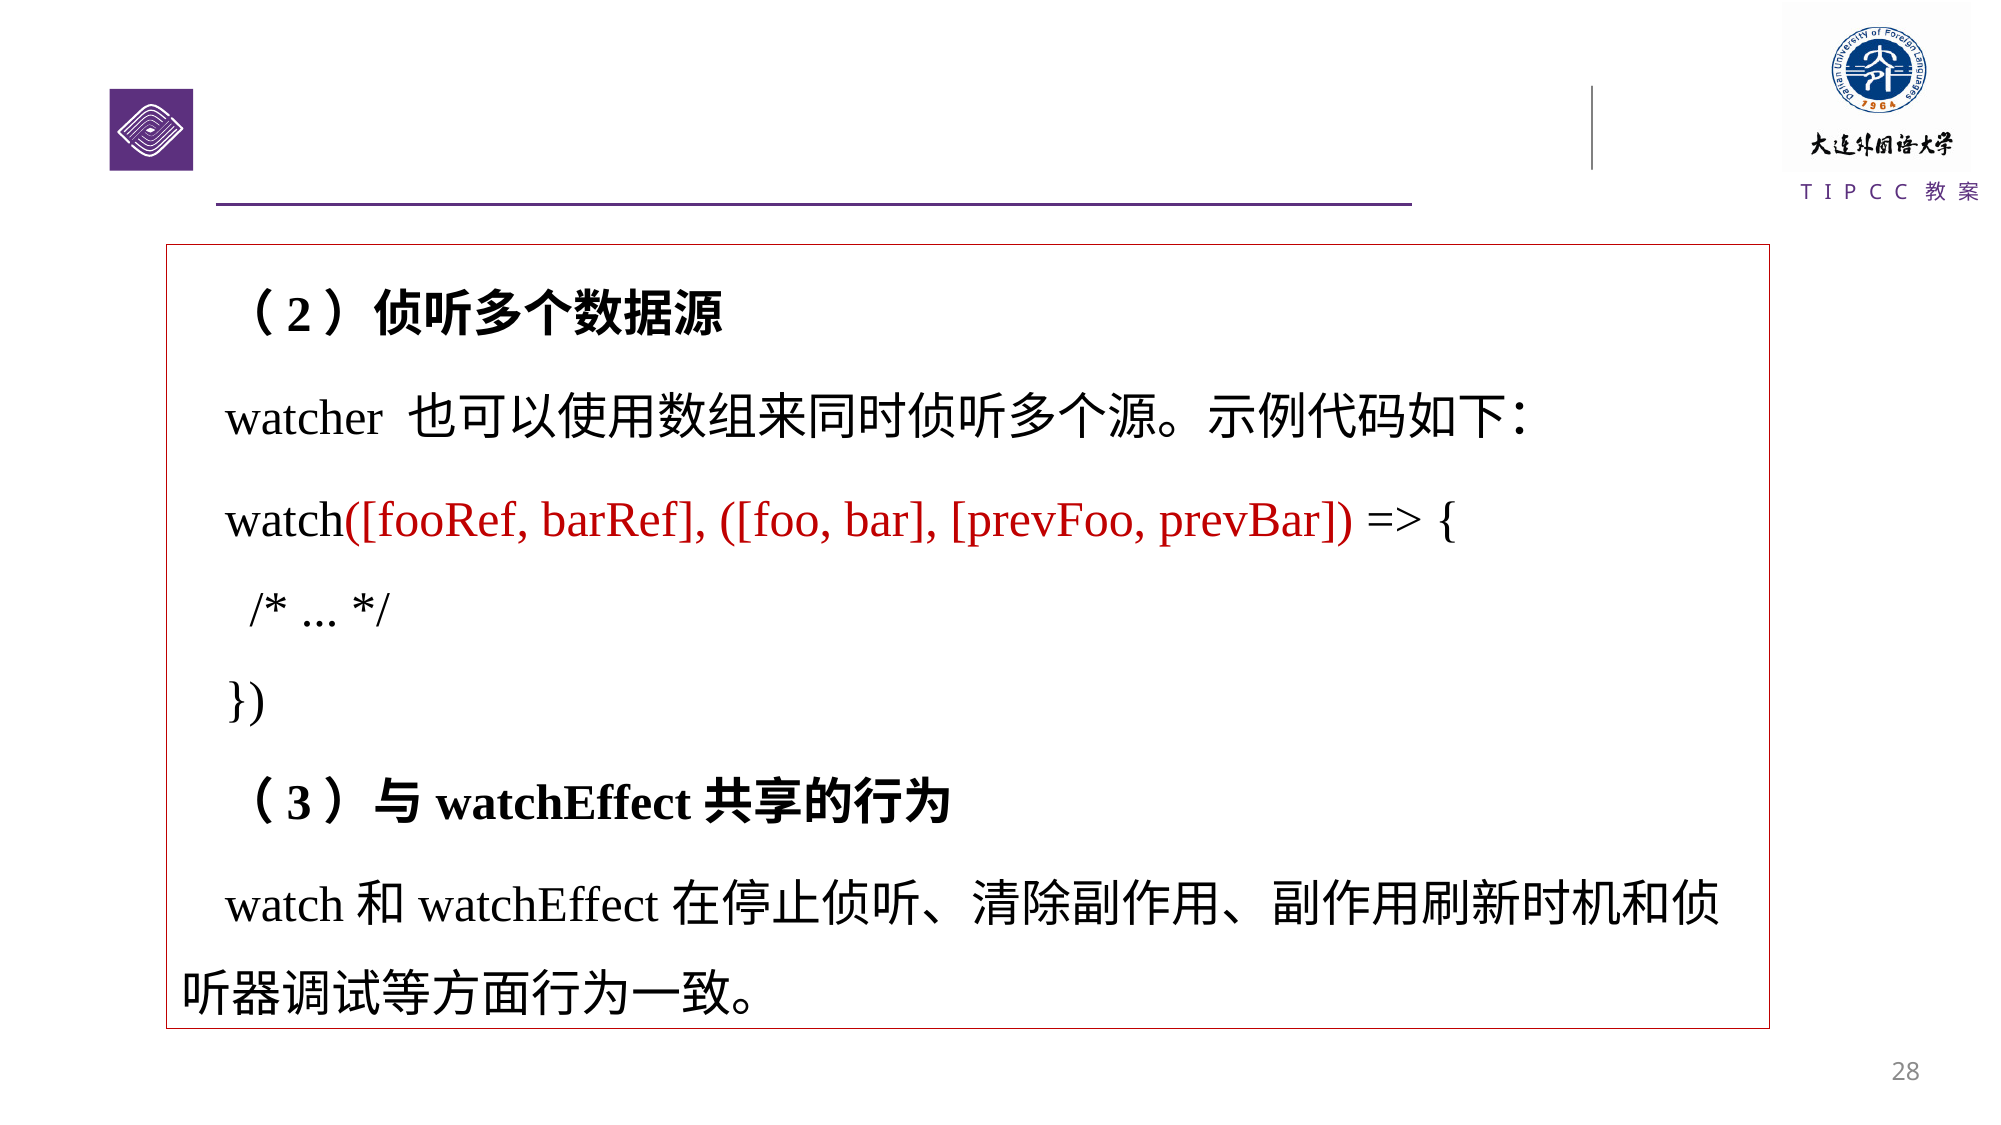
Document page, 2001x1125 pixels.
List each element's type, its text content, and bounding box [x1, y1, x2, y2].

picture [1782, 2, 1971, 172]
slide_number 27 [1485, 1042, 1936, 1103]
text_box （2）侦听多个数据源 watcher 也可以使用数组来同时侦听多个源。示例代码如下： watch([fooRef, barRef], ([foo, bar], [prevFoo, prevBar]) => { /* ... */ }) （3）与watchEffect共享的行为 watch和watchEffect在停止侦听、清除副作用、副作用刷新时机和侦听器调试等方面行为一致。 [166, 244, 1770, 1029]
